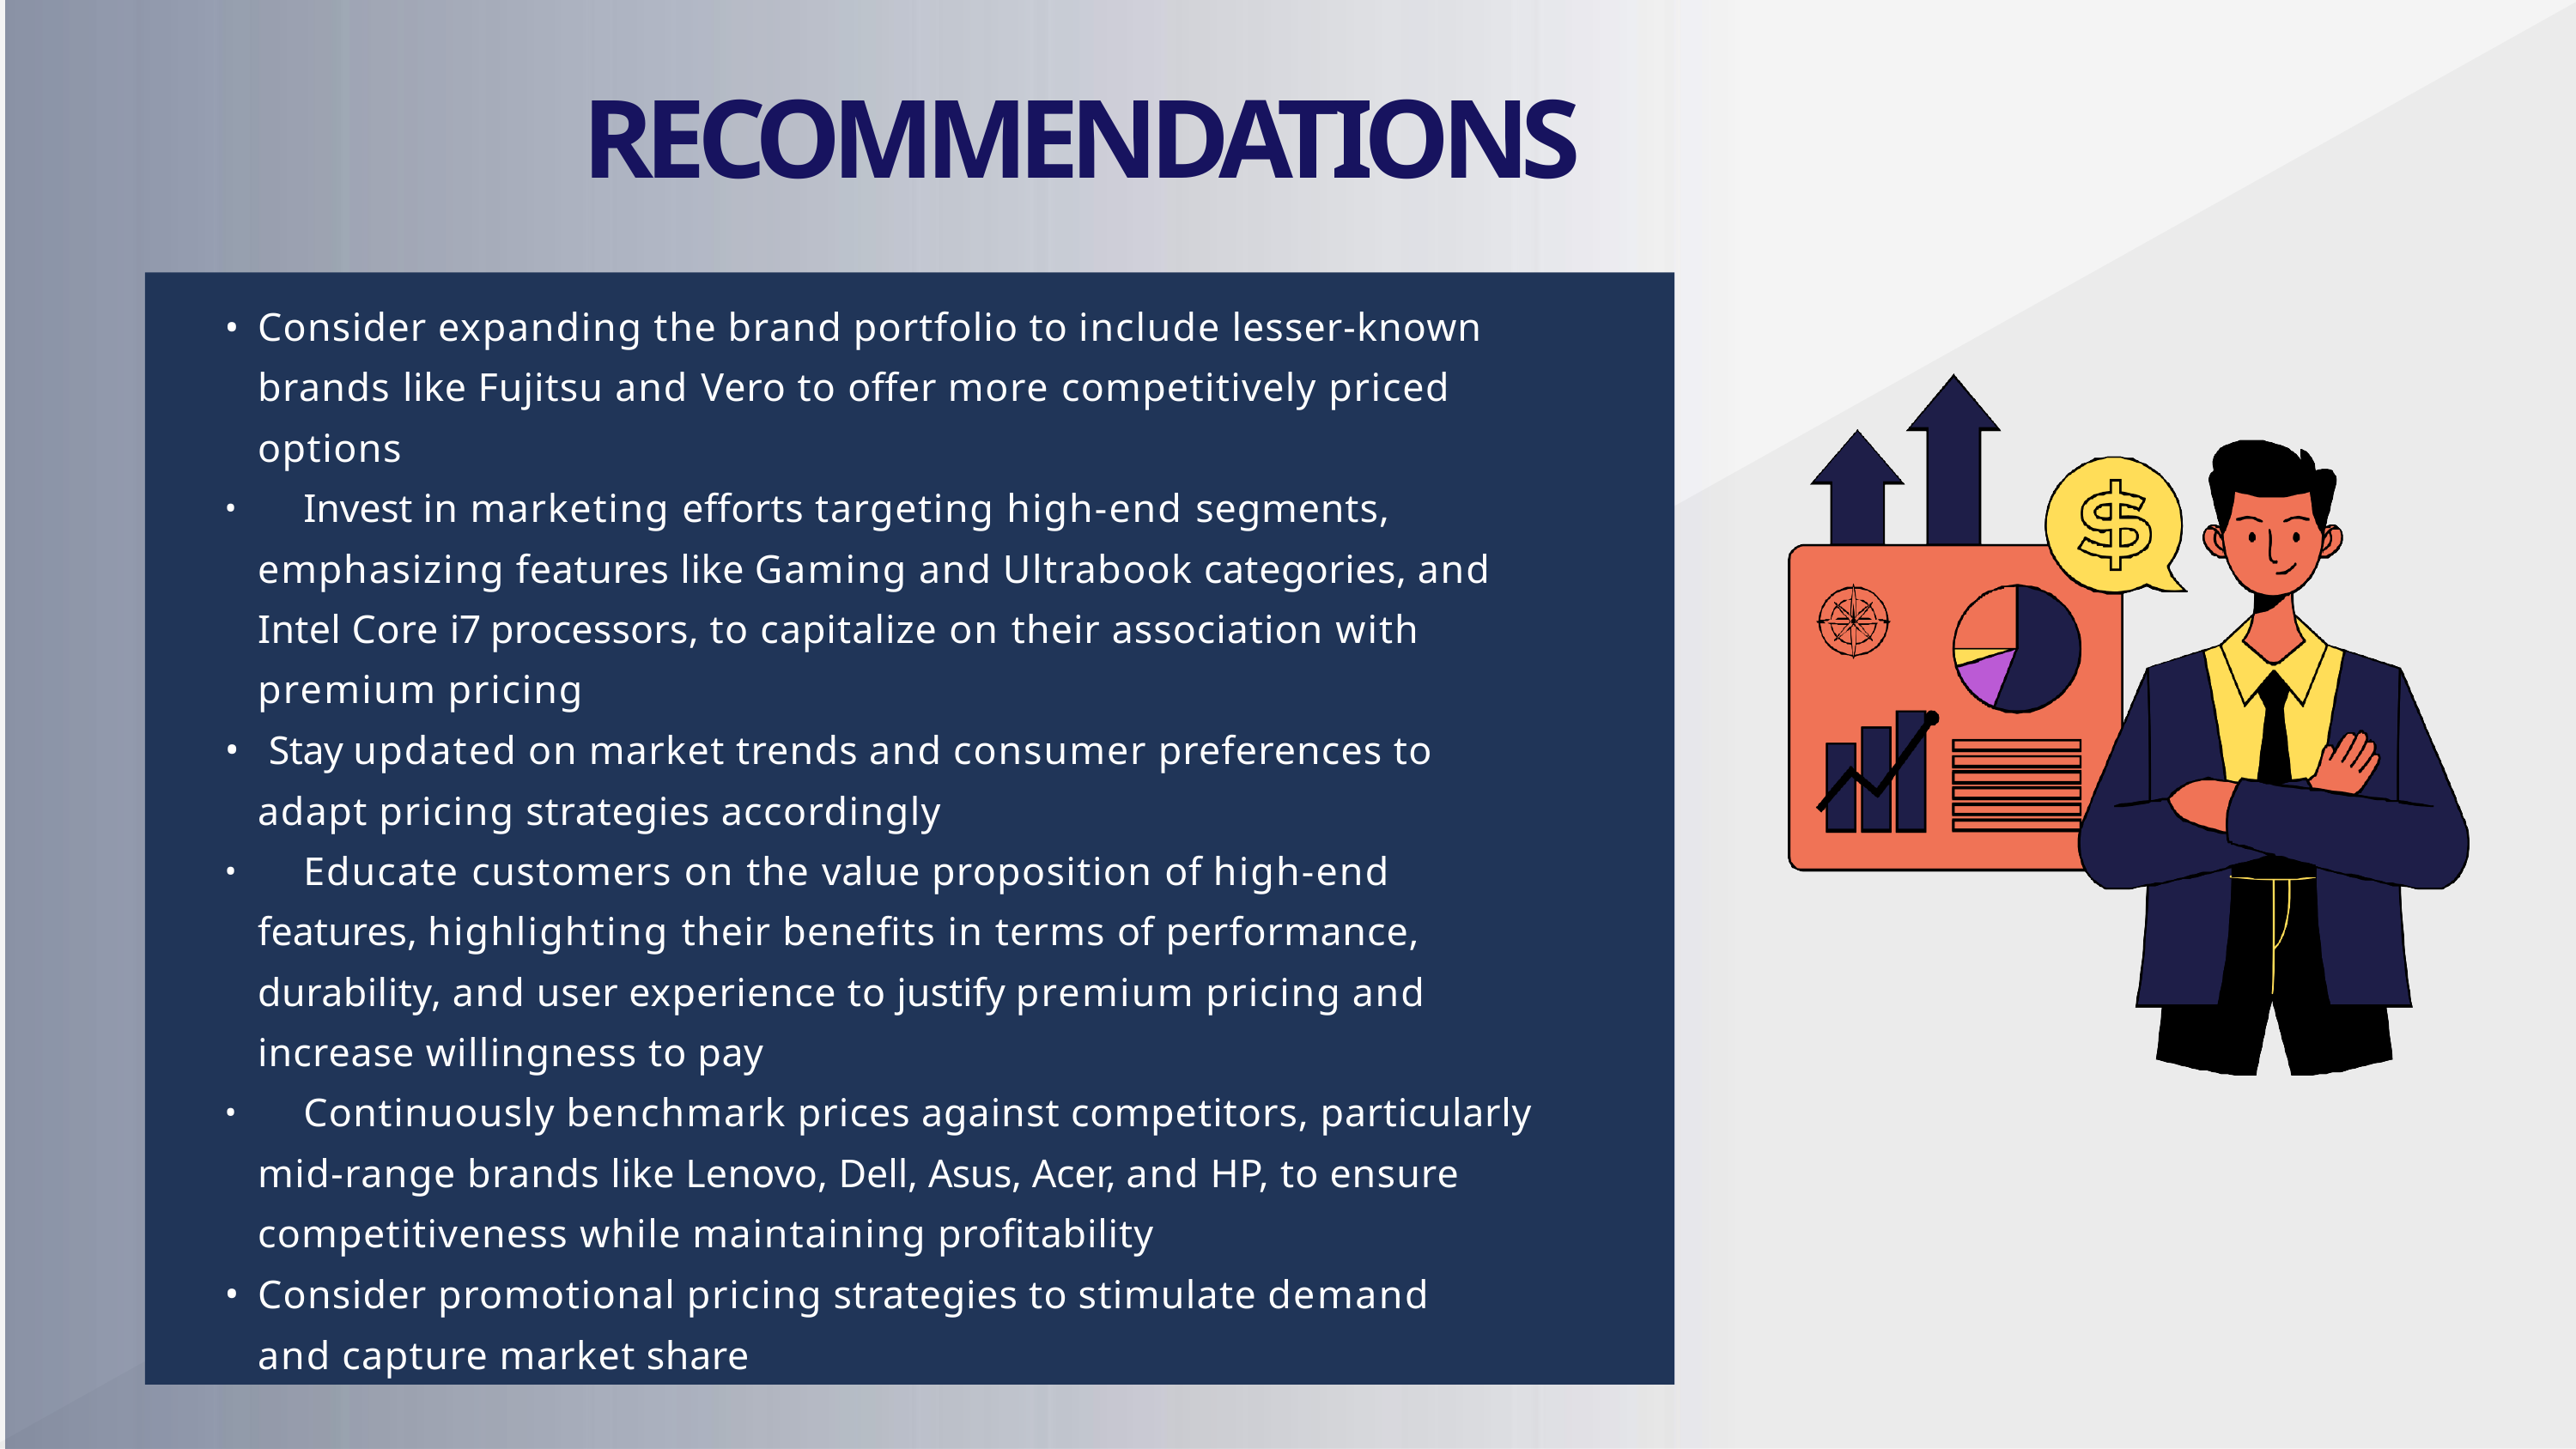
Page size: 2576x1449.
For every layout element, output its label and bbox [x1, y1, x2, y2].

picture [1788, 373, 2470, 1076]
text_box [0, 0, 2576, 1449]
